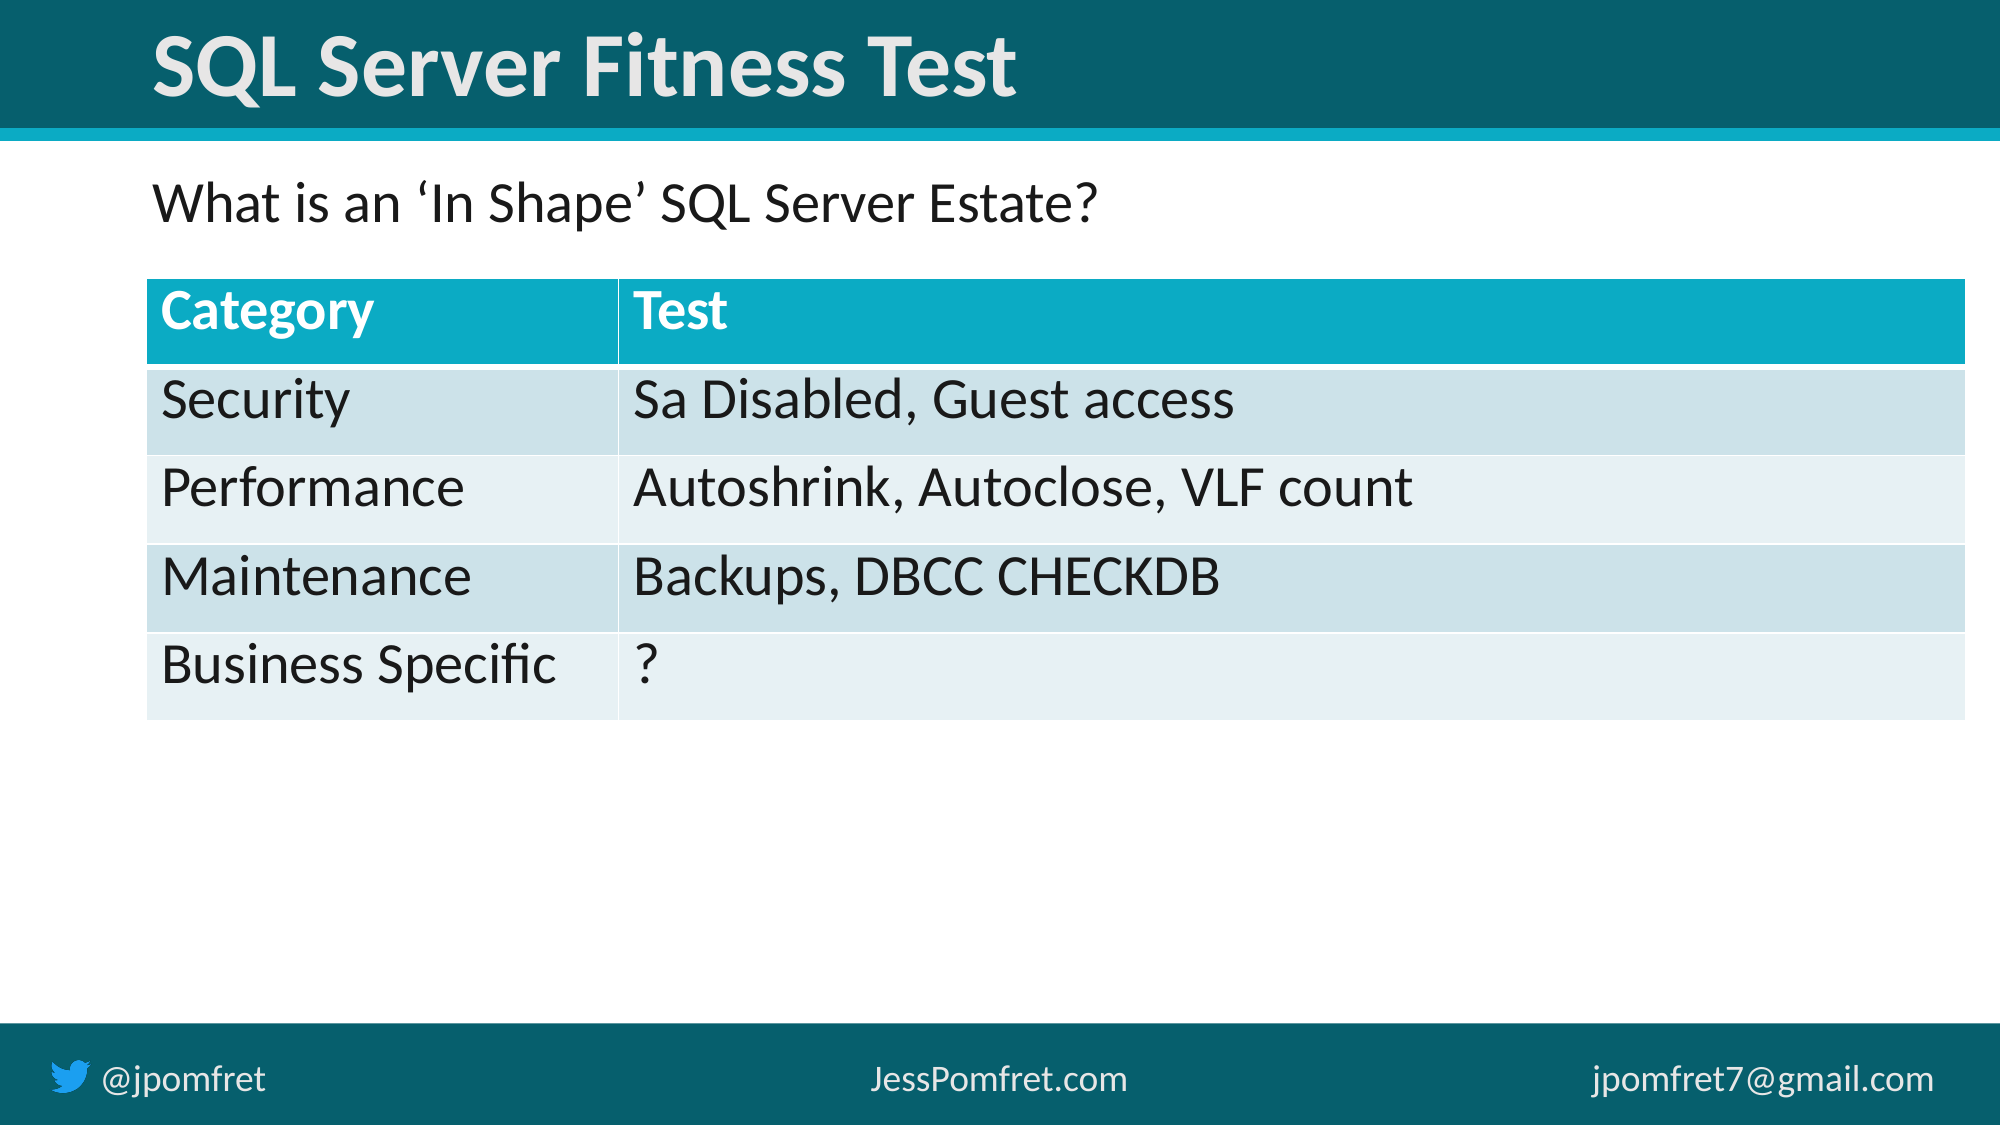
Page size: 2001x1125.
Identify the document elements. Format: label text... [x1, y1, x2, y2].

table_cell Sa Disabled, Guest access [619, 370, 1965, 455]
table_header Test [619, 279, 1965, 364]
table_cell Backups, DBCC CHECKDB [619, 545, 1965, 632]
table_cell Business Specific [147, 634, 618, 720]
title SQL Server Fitness Test [137, 0, 1863, 135]
table_cell Maintenance [147, 545, 618, 632]
table_header Category [147, 279, 618, 364]
table_cell ? [619, 634, 1965, 720]
table_cell Security [147, 370, 618, 455]
table_cell Autoshrink, Autoclose, VLF count [619, 456, 1965, 543]
table_cell Performance [147, 456, 618, 543]
list What is an ‘In Shape’ SQL Server Estate? [137, 164, 1863, 1014]
picture [37, 1044, 104, 1109]
